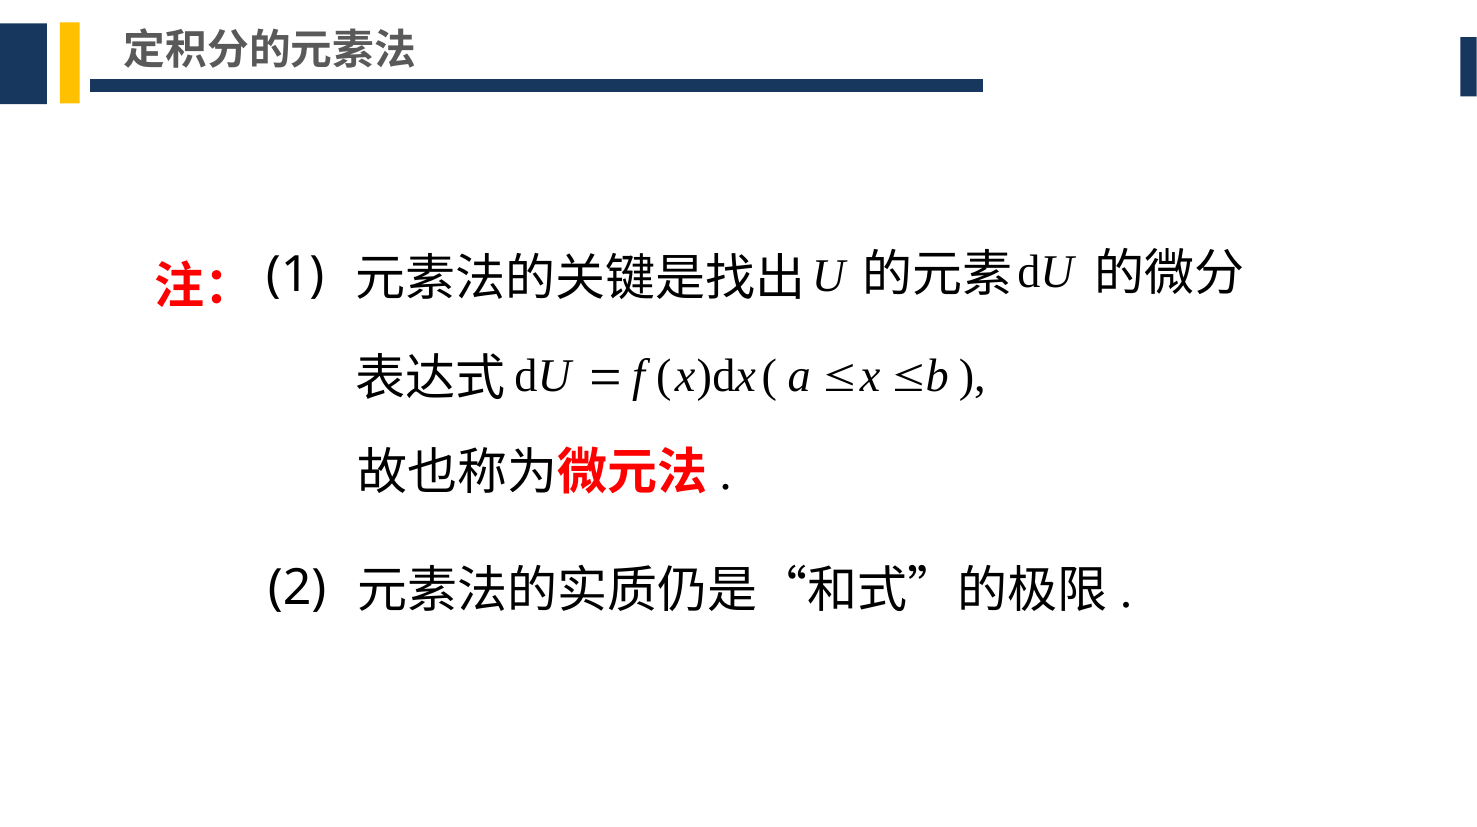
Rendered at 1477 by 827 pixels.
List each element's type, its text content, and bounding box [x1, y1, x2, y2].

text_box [252, 546, 1152, 627]
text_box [139, 216, 1269, 509]
text_box 定积分的元素法 [124, 22, 703, 73]
text_box [0, 1, 1477, 75]
